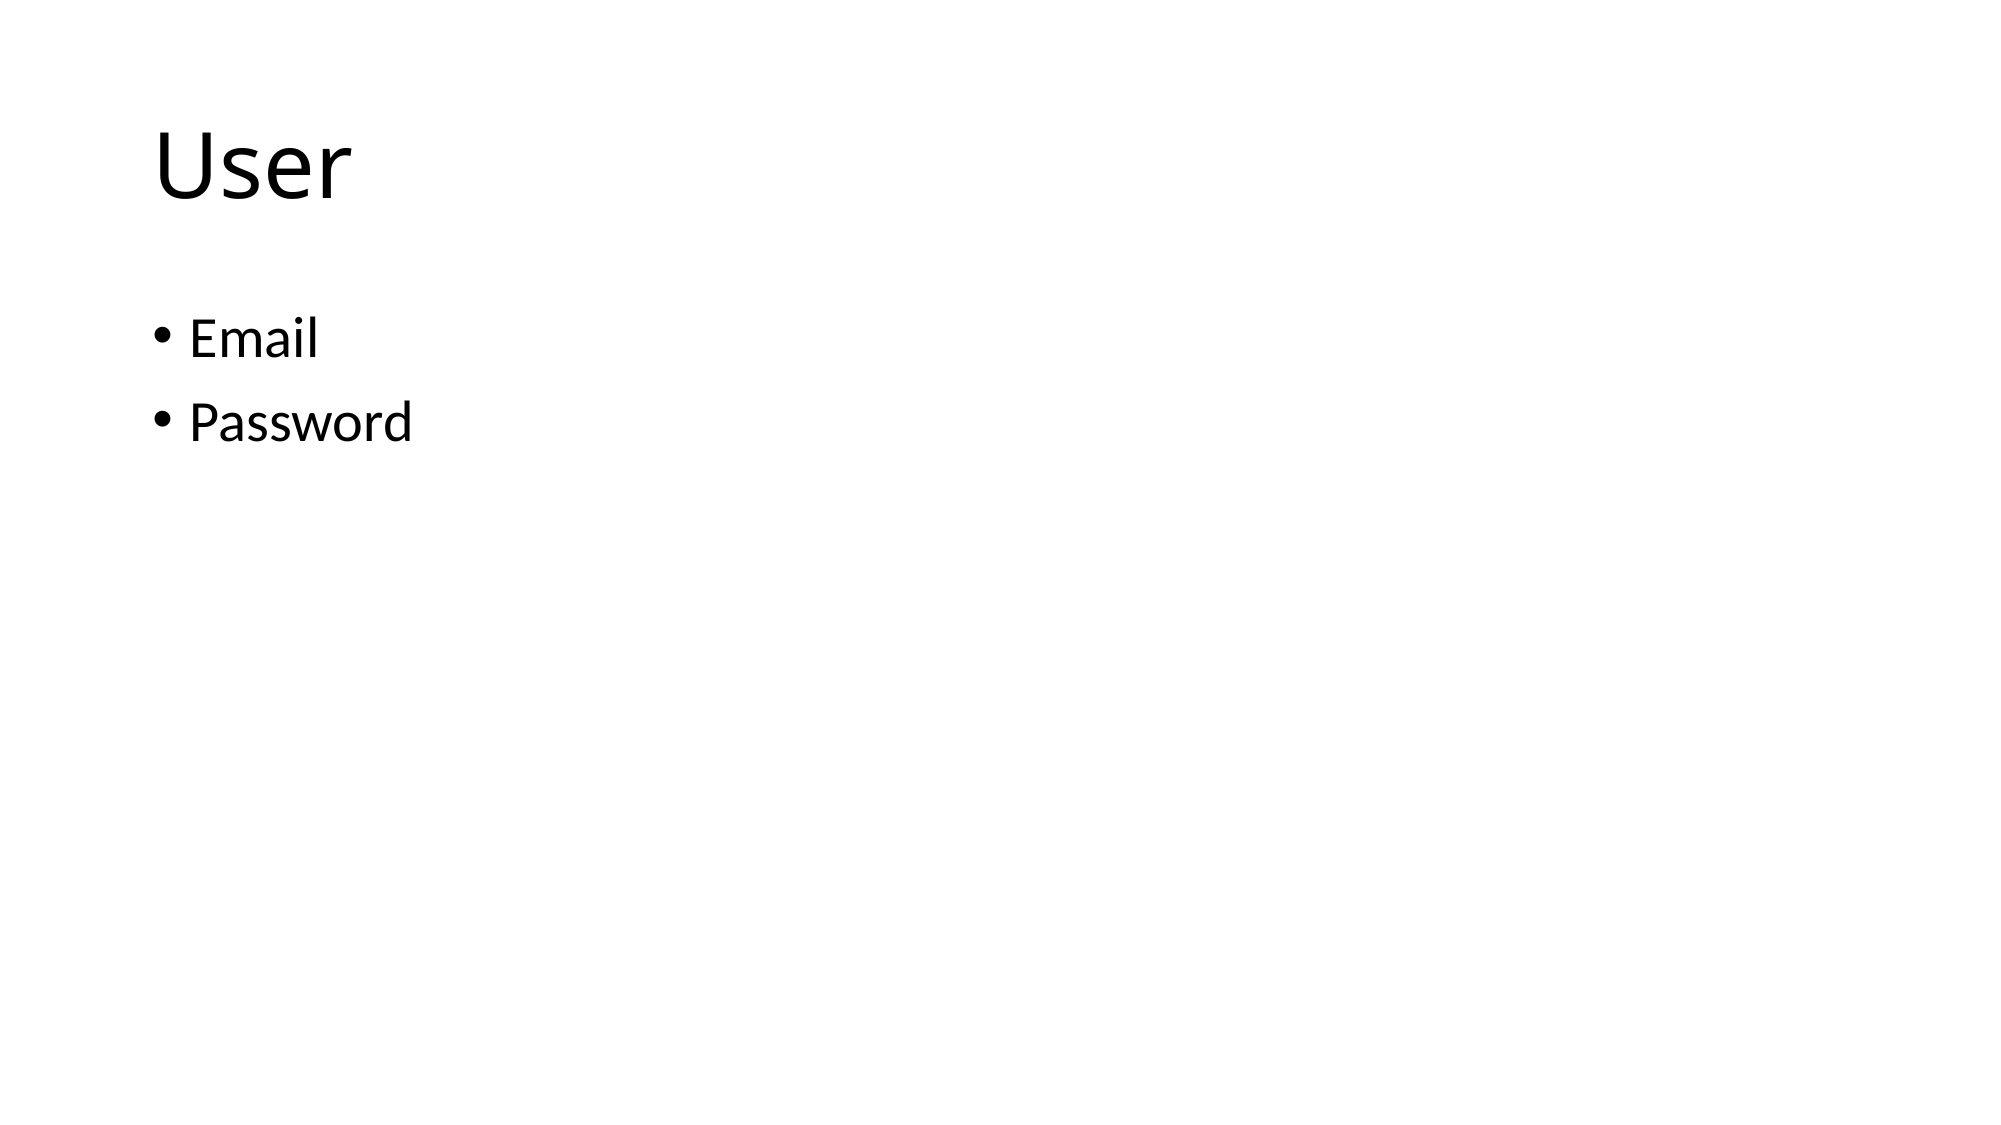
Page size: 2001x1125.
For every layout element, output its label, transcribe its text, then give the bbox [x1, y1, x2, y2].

title User [137, 59, 1863, 278]
list Email Password [137, 299, 1863, 1014]
